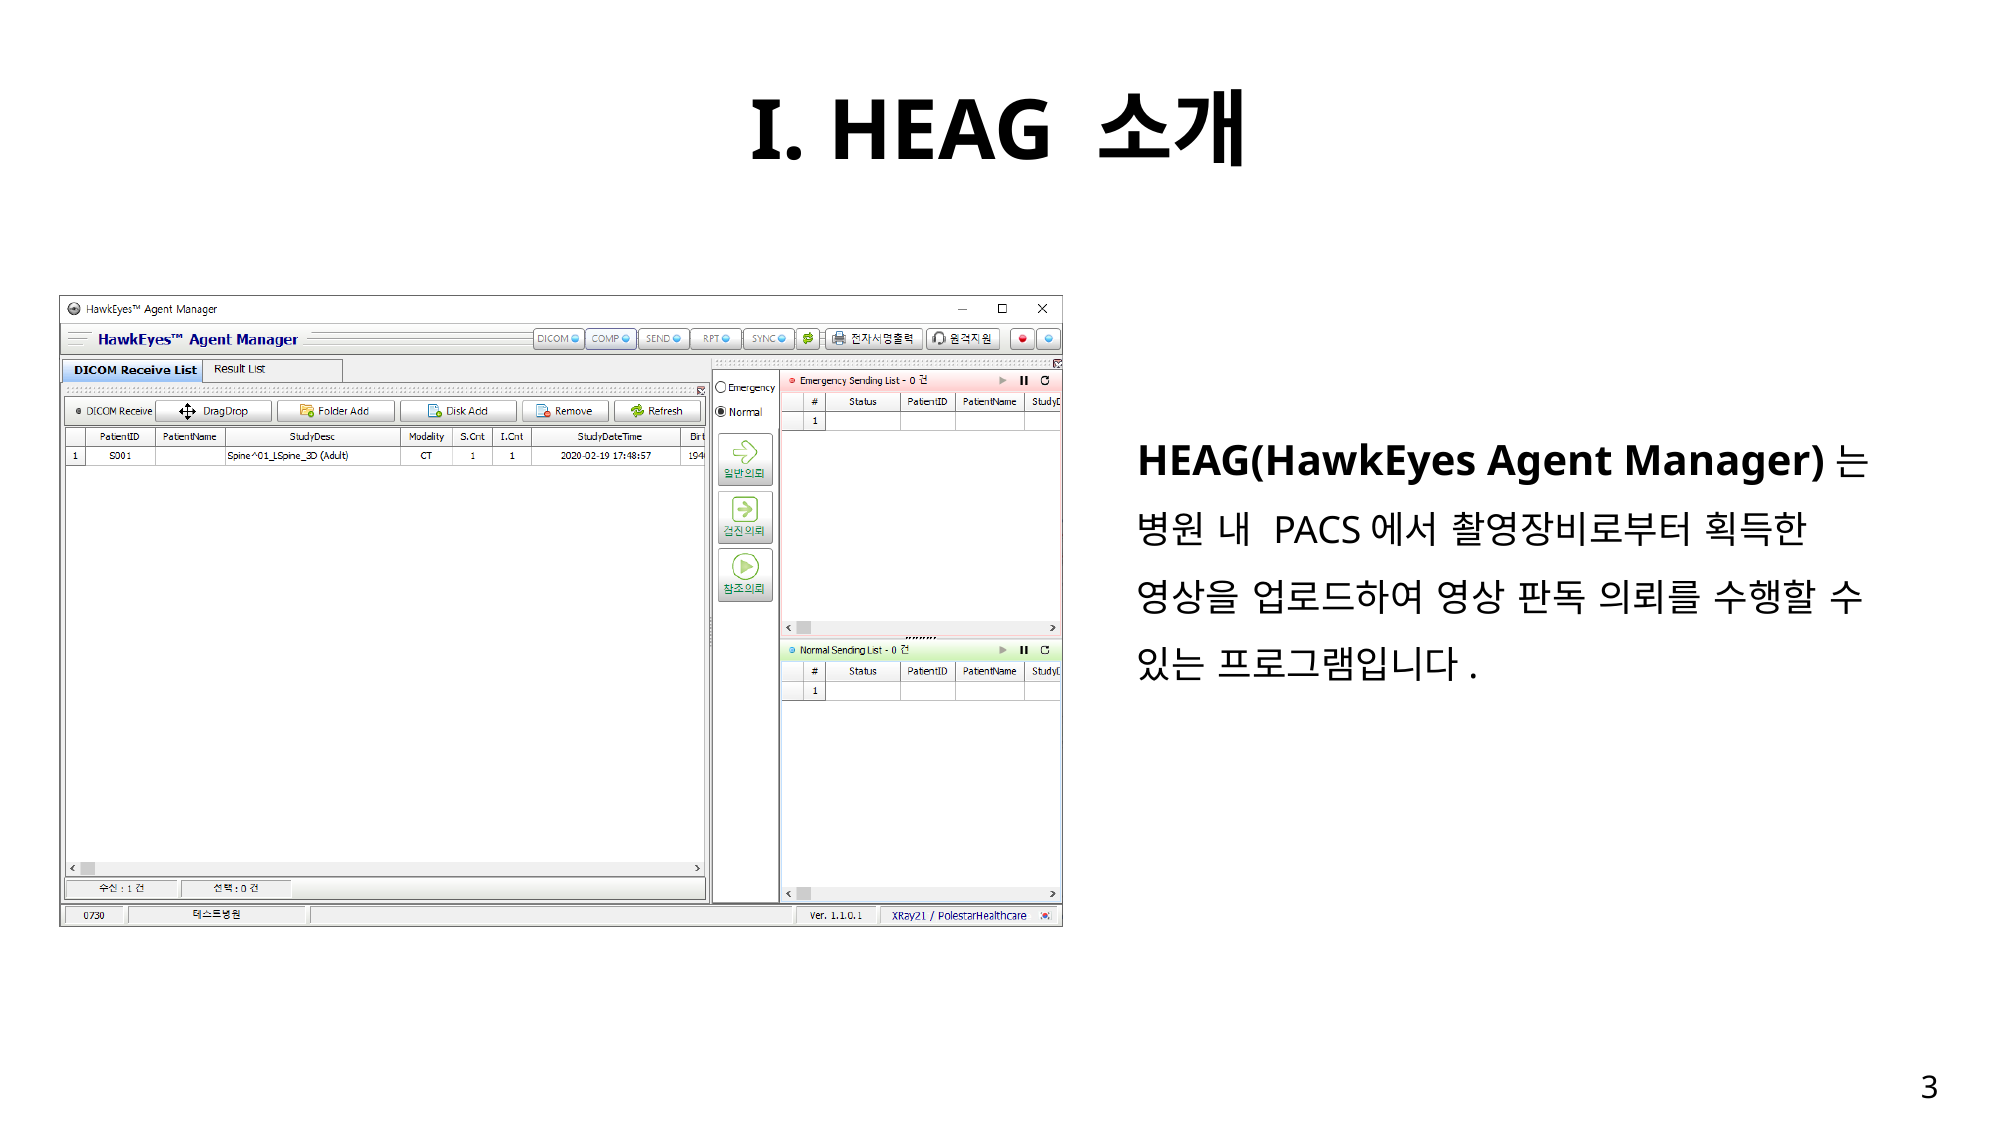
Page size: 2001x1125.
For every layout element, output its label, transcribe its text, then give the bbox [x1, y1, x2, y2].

text_box HEAG(HawkEyes Agent Manager)는 병원 내 PACS에서 촬영장비로부터 획득한 영상을 업로드하여 영상 판독 의뢰를 수행할 수 있는 프로그램입니다. [1122, 401, 1920, 709]
text_box I. HEAG 소개 [0, 69, 2000, 184]
picture [58, 294, 1064, 928]
